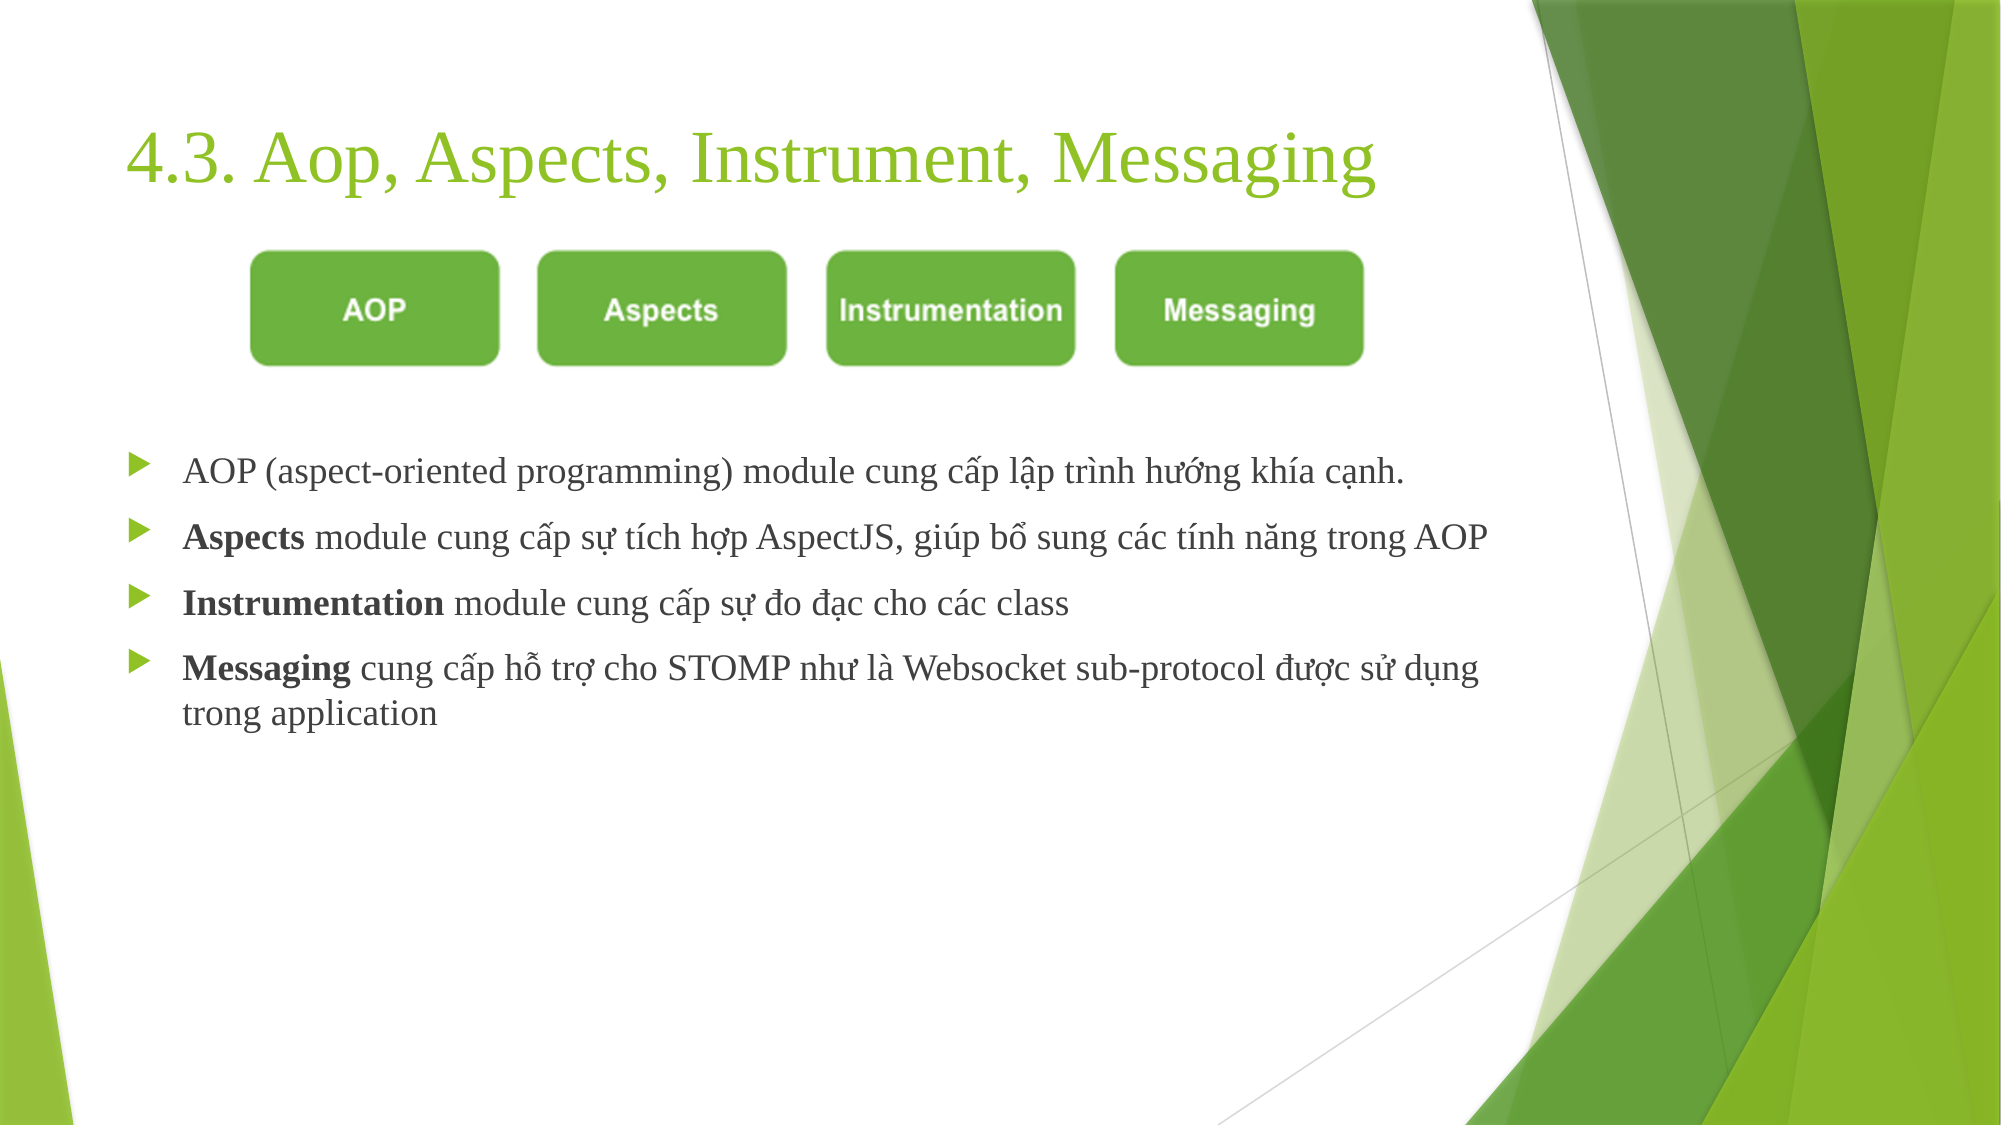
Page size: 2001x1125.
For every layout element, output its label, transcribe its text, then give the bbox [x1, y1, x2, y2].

list AOP (aspect-oriented programming) module cung cấp lập trình hướng khía cạnh. Aspects module cung cấp sự tích hợp AspectJS, giúp bổ sung các tính năng trong AOP Instrumentation module cung cấp sự đo đạc cho các class Messaging cung cấp hỗ trợ cho STOMP như là Websocket sub-protocol được sử dụng trong application [111, 438, 1522, 991]
picture [234, 239, 1398, 384]
title 4.3. Aop, Aspects, Instrument, Messaging [111, 99, 1522, 240]
